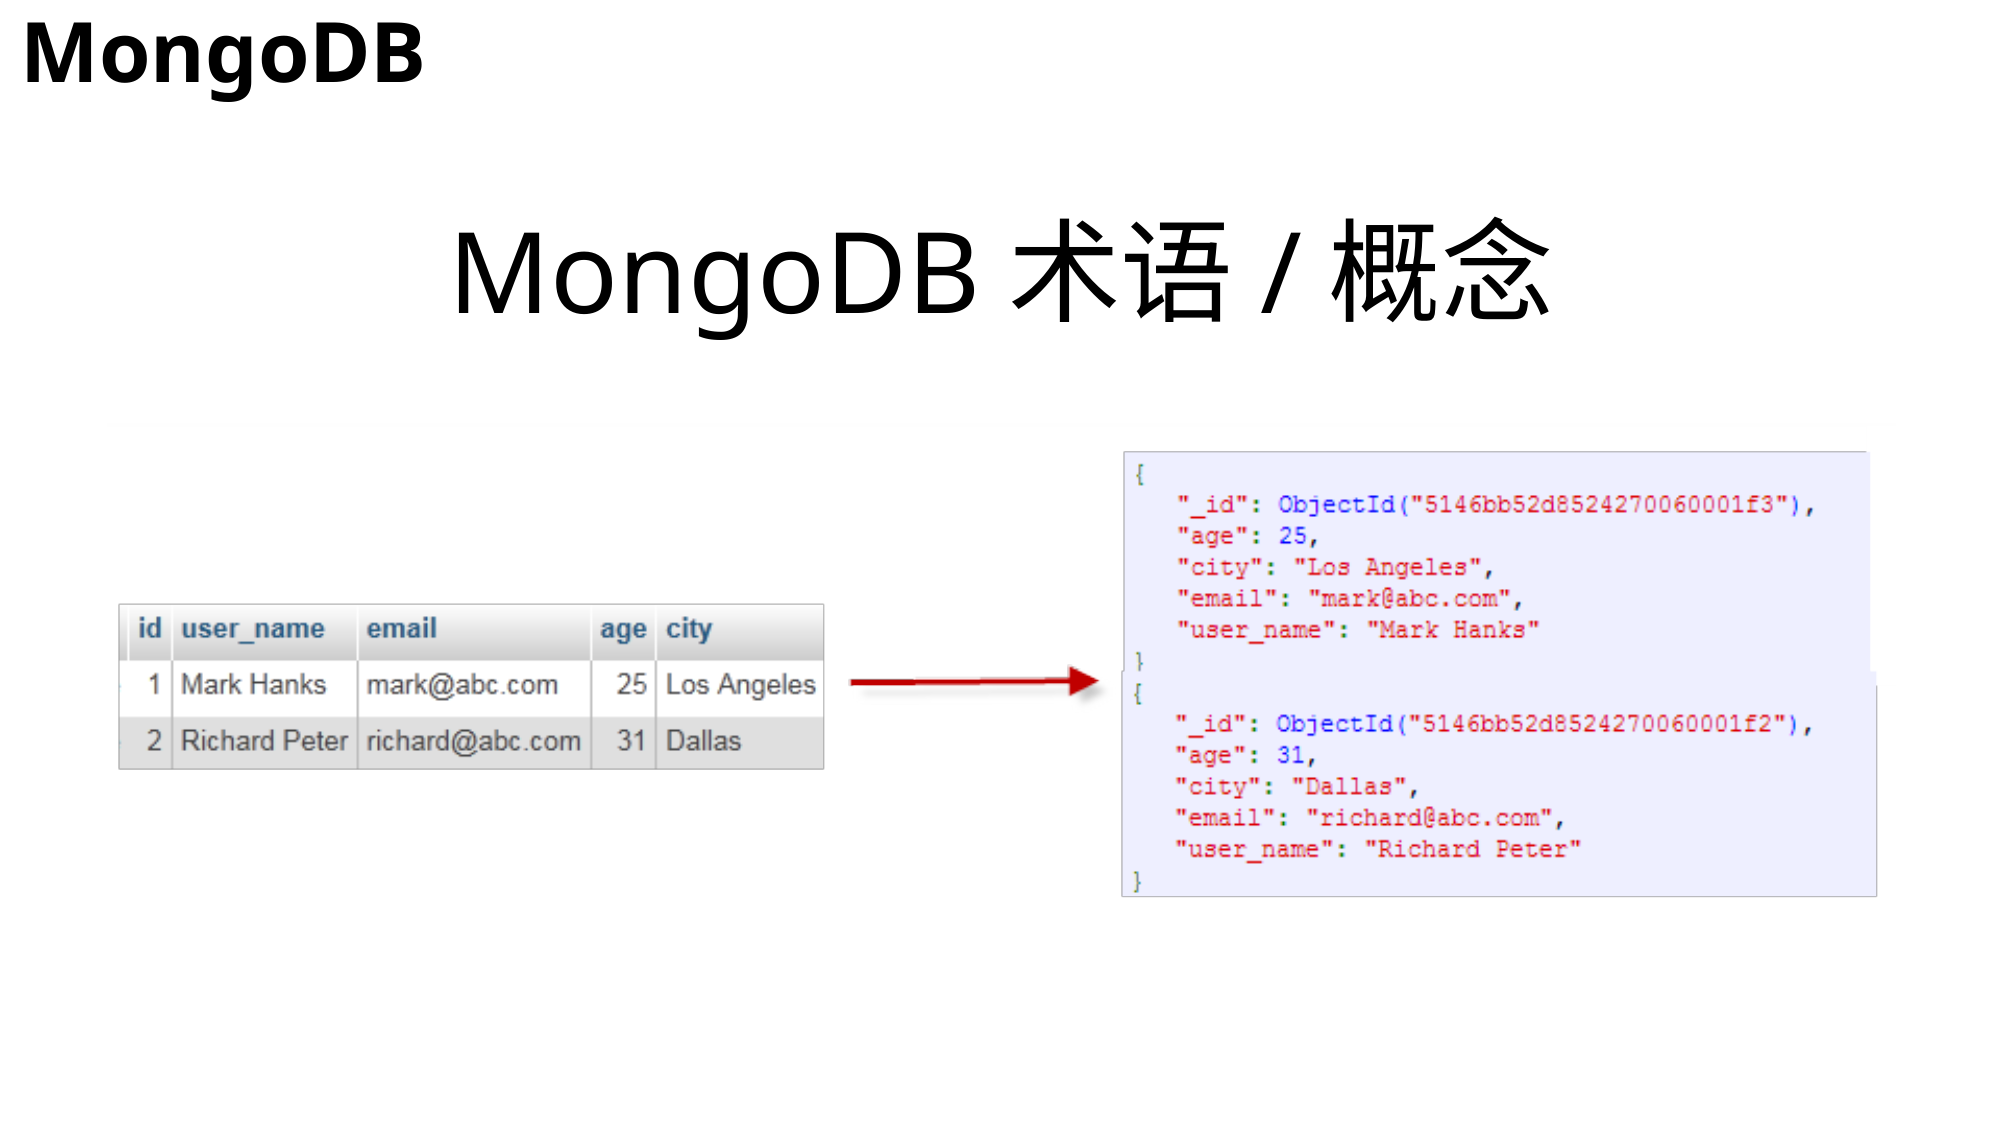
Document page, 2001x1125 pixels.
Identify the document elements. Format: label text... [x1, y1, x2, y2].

title MongoDB [6, 3, 1997, 152]
text_box MongoDB术语/概念 [434, 193, 1569, 344]
picture [107, 423, 1896, 1012]
